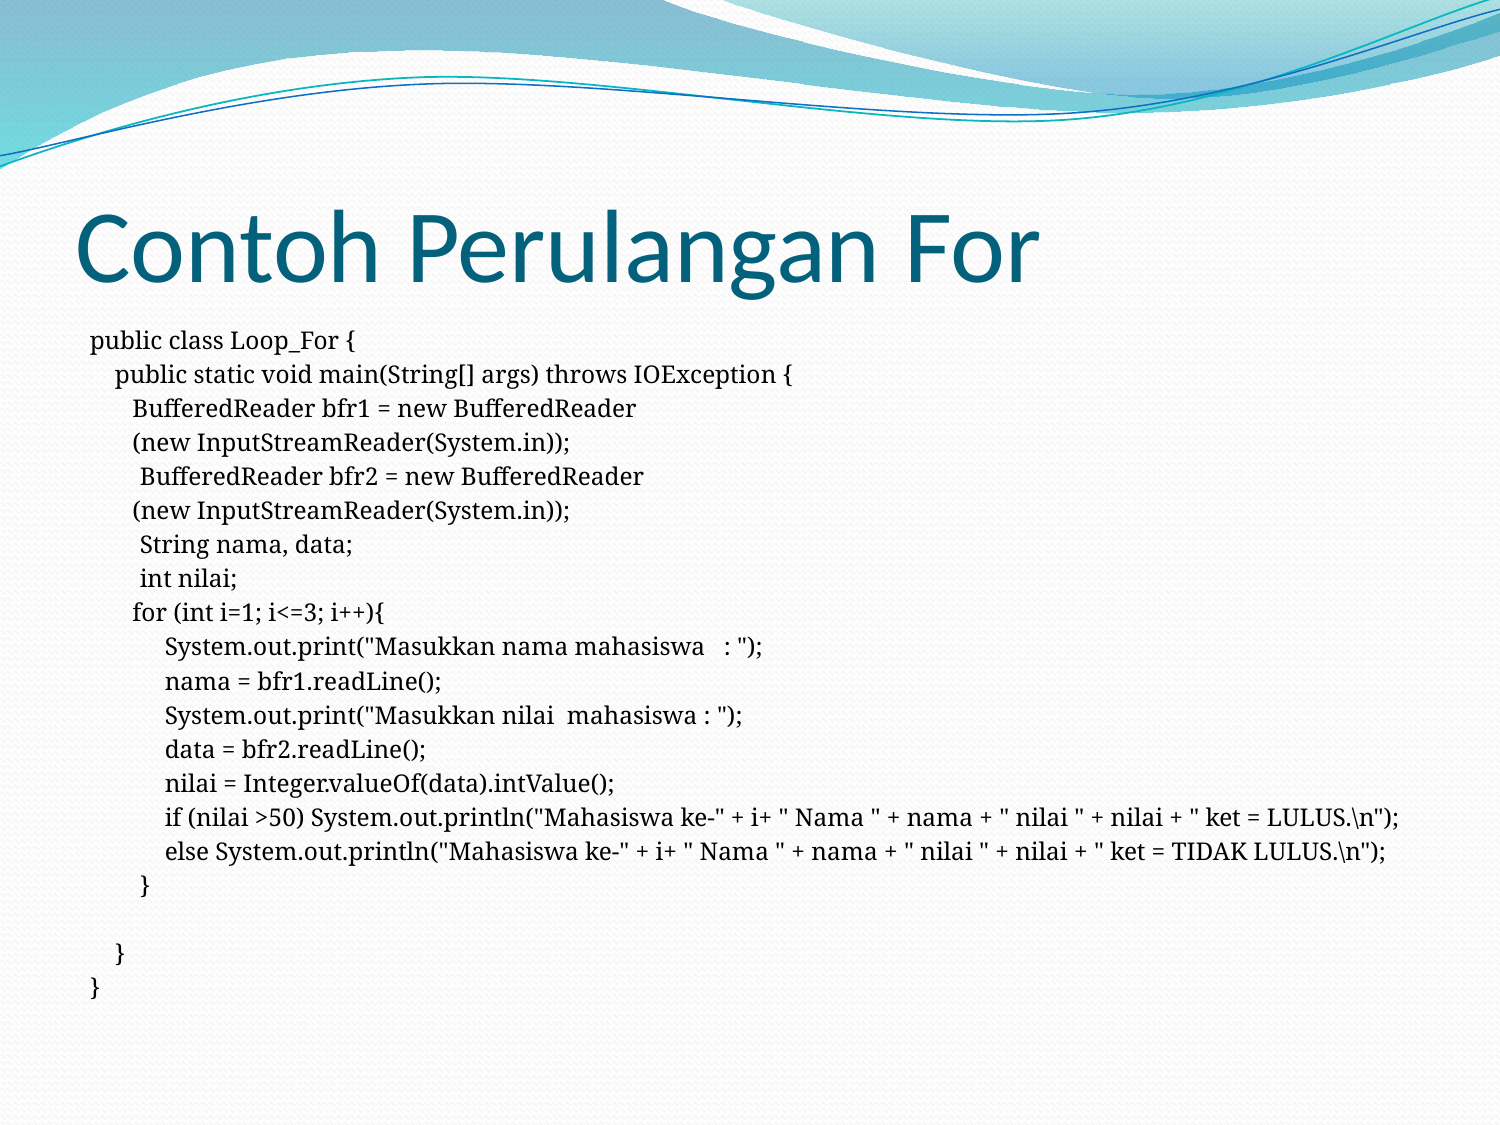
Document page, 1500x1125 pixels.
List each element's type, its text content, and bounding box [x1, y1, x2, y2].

title Contoh Perulangan For [75, 115, 1425, 303]
list public class Loop_For { public static void main(String[] args) throws IOException { BufferedReader bfr1 = new BufferedReader (new InputStreamReader(System.in)); BufferedReader bfr2 = new BufferedReader (new InputStreamReader(System.in)); String nama, data; int nilai; for (int i=1; i<=3; i++){ System.out.print("Masukkan nama mahasiswa : "); nama = bfr1.readLine(); System.out.print("Masukkan nilai mahasiswa : "); data = bfr2.readLine(); nilai = Integer.valueOf(data).intValue(); if (nilai >50) System.out.println("Mahasiswa ke-" + i+ " Nama " + nama + " nilai " + nilai + " ket = LULUS.\n"); else System.out.println("Mahasiswa ke-" + i+ " Nama " + nama + " nilai " + nilai + " ket = TIDAK LULUS.\n"); } } } [75, 317, 1425, 1038]
